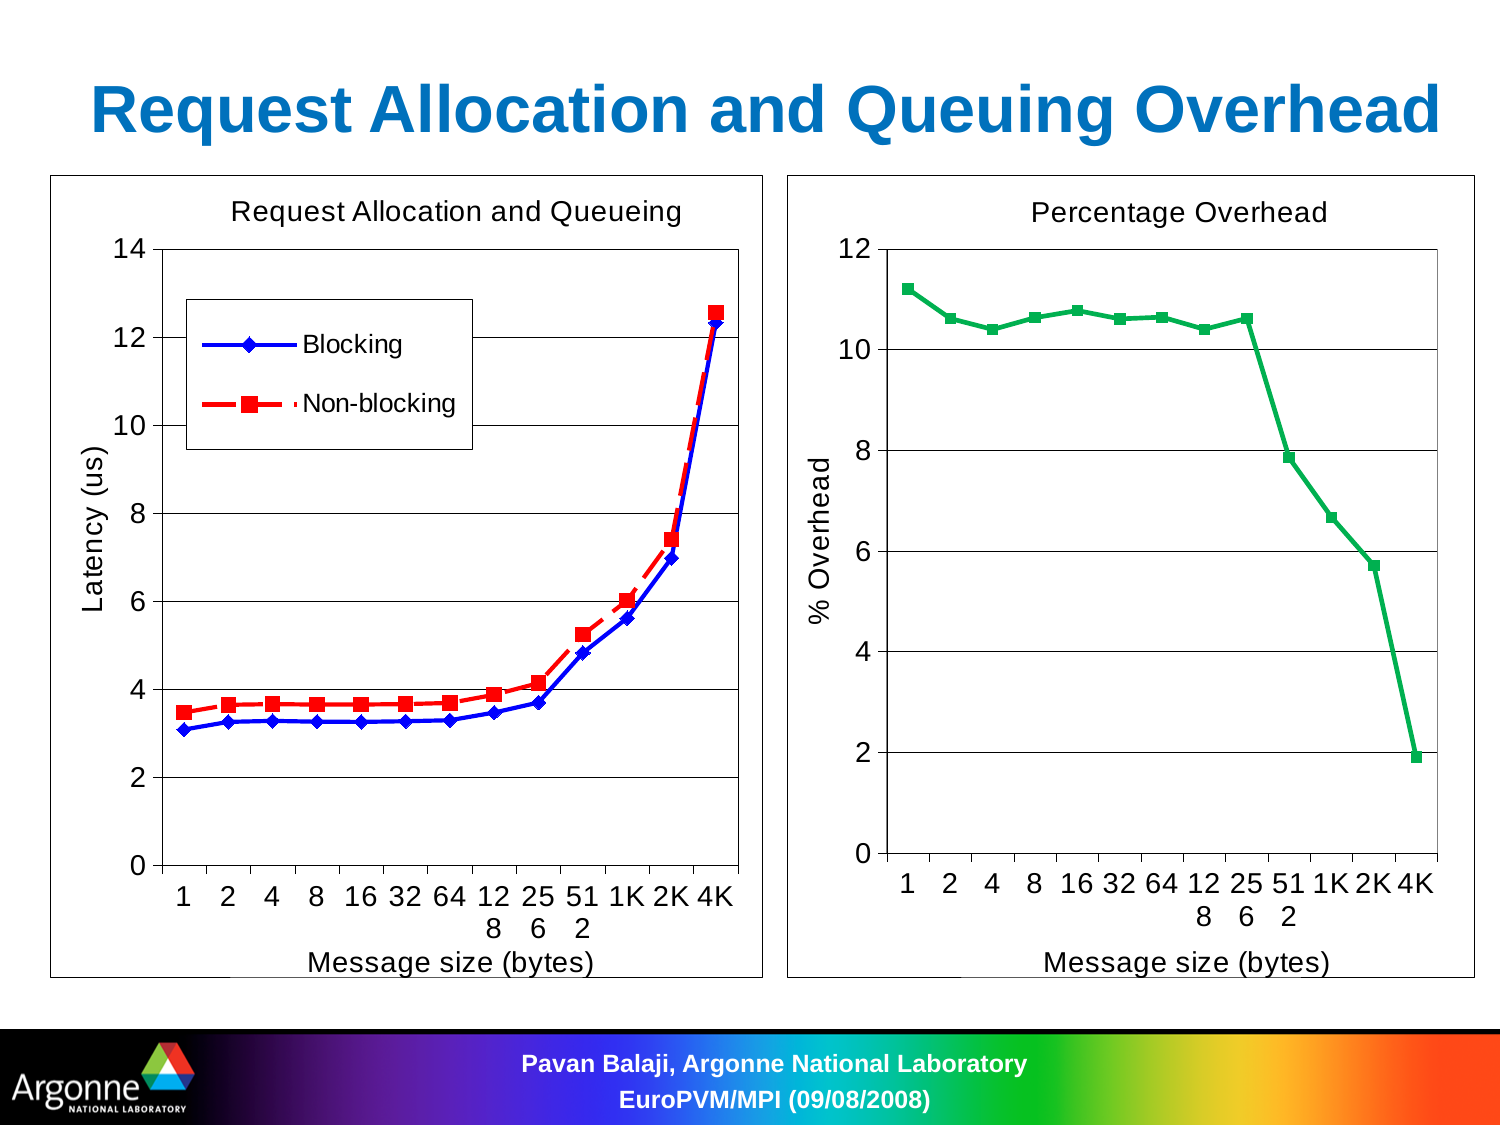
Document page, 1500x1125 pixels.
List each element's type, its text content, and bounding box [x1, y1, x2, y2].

footer Pavan Balaji, Argonne National Laboratory EuroPVM/MPI (09/08/2008) [487, 1034, 1063, 1113]
chart [787, 174, 1476, 988]
title Request Allocation and Queuing Overhead [74, 24, 1463, 188]
chart [49, 174, 763, 988]
picture [0, 1029, 1500, 1125]
